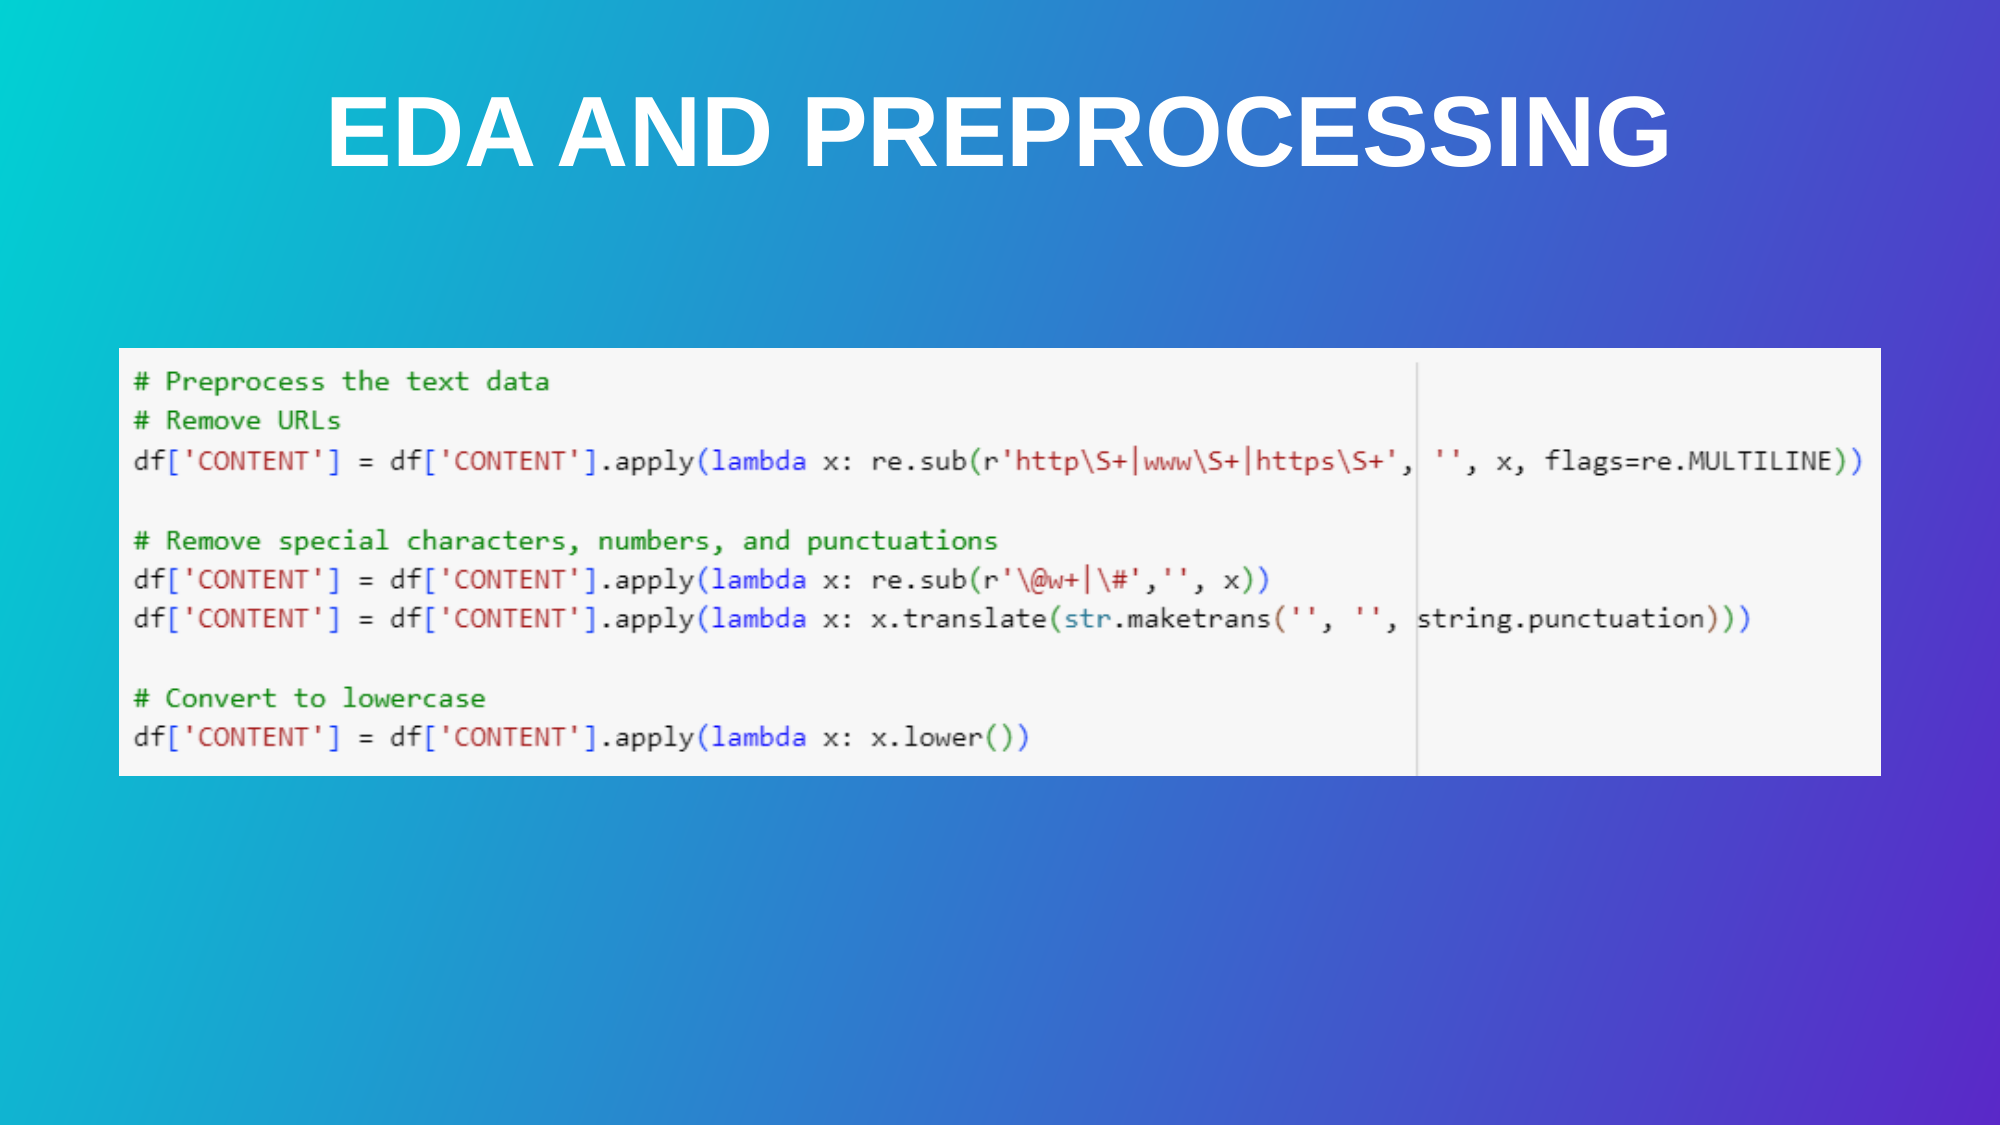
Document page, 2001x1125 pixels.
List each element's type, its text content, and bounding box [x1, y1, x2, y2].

text_box EDA AND PREPROCESSING [0, 58, 2000, 194]
picture [119, 348, 1881, 777]
